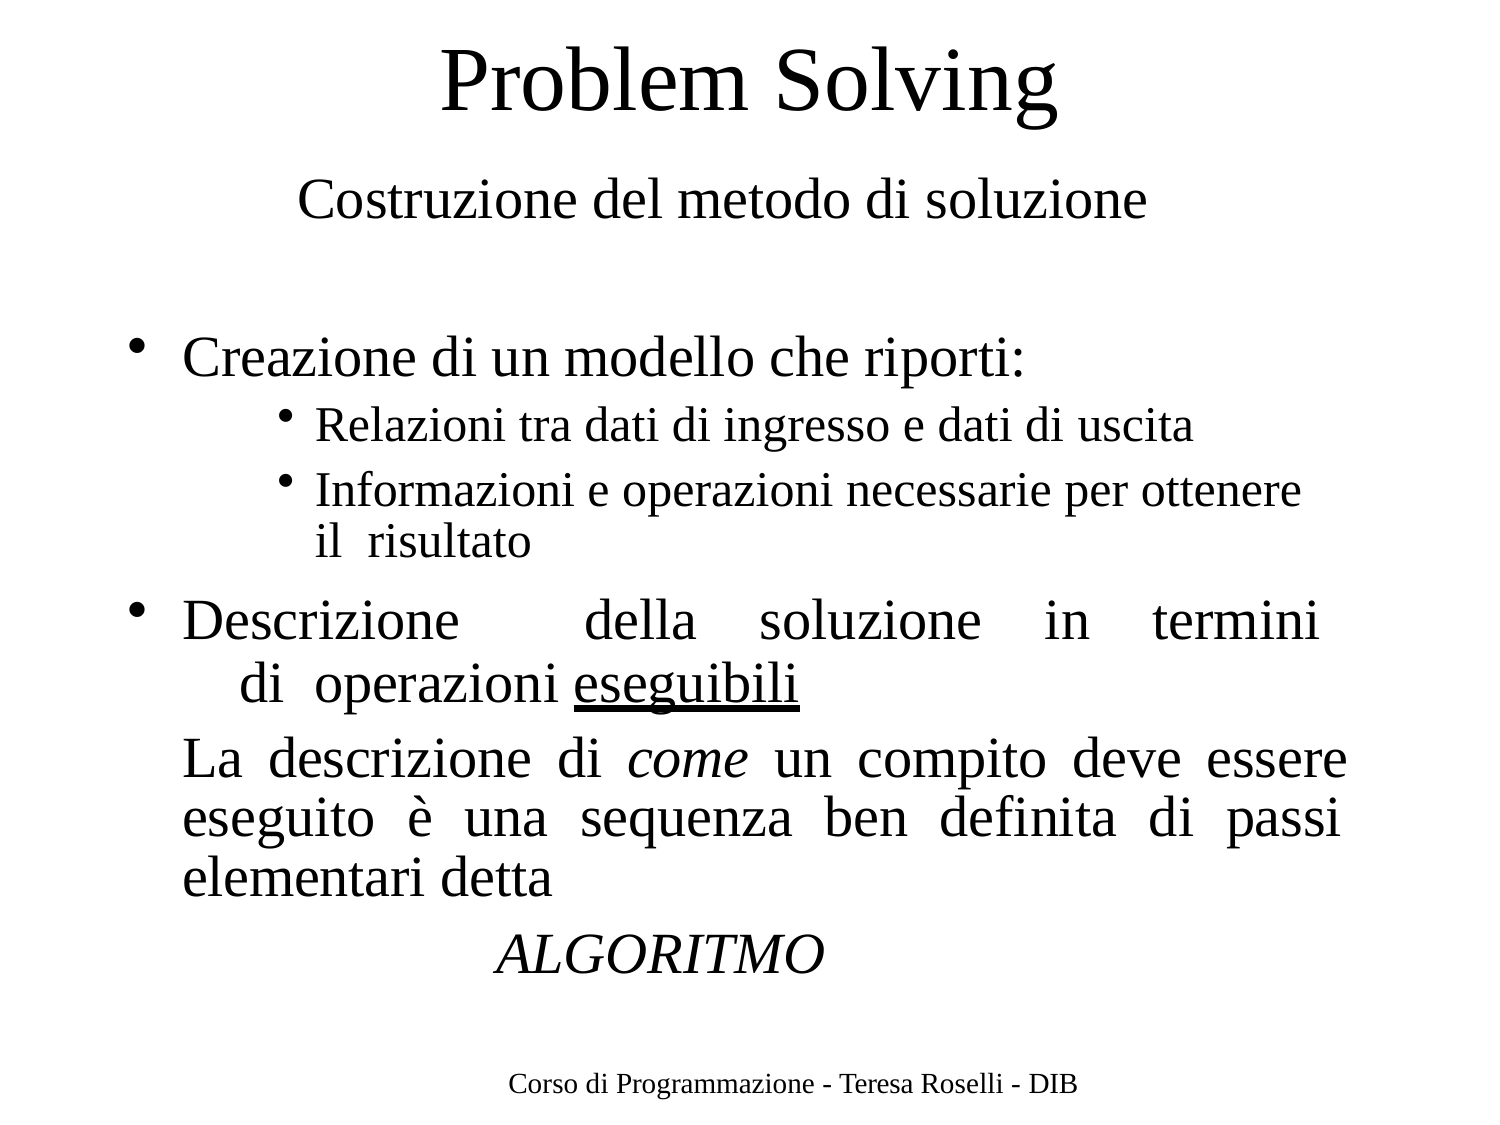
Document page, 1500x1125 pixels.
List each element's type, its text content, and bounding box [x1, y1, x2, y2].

text_box Costruzione del metodo di soluzione Creazione di un modello che riporti: Relazioni tra dati di ingresso e dati di uscita Informazioni e operazioni necessarie per ottenere il risultato Descrizione della soluzione in termini di operazioni eseguibili La descrizione di come un compito deve essere eseguito è una sequenza ben definita di passi elementari detta ALGORITMO [125, 158, 1374, 986]
title Problem Solving [437, 17, 1062, 158]
footer Corso di Programmazione - Teresa Roselli - DIB [506, 1065, 1081, 1125]
